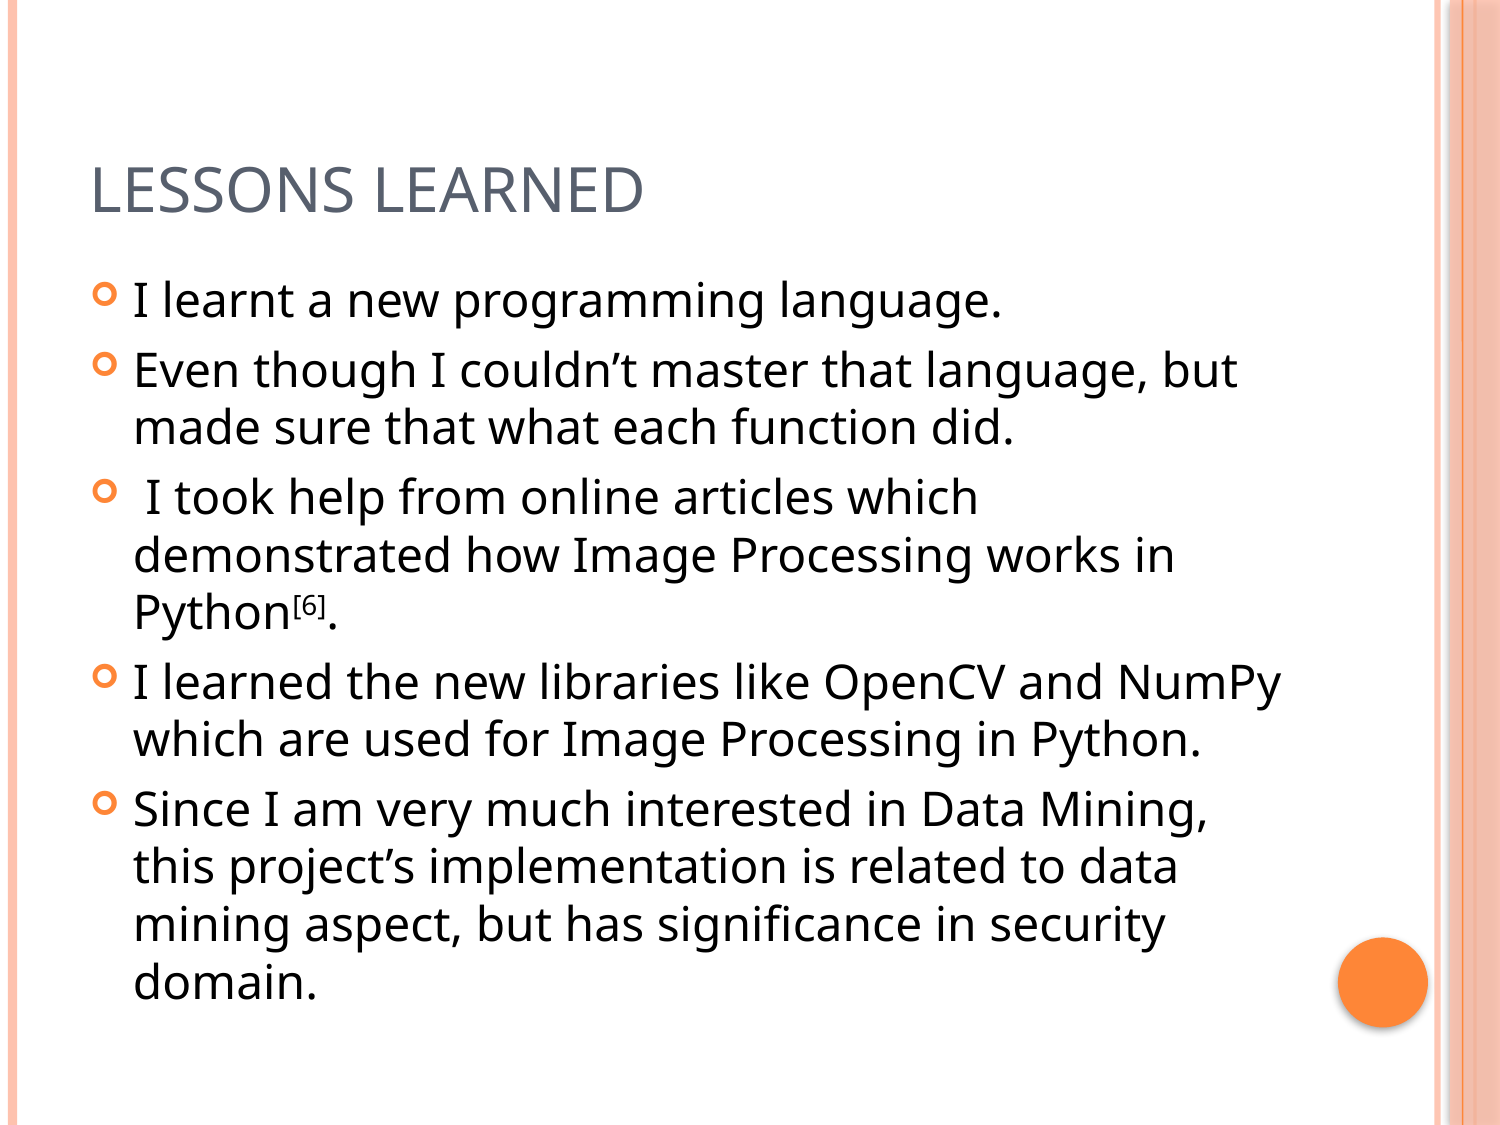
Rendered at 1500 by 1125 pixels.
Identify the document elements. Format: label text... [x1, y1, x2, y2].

title Lessons Learned [75, 45, 1300, 233]
list I learnt a new programming language. Even though I couldn’t master that language, but made sure that what each function did. I took help from online articles which demonstrated how Image Processing works in Python[6]. I learned the new libraries like OpenCV and NumPy which are used for Image Processing in Python. Since I am very much interested in Data Mining, this project’s implementation is related to data mining aspect, but has significance in security domain. [75, 262, 1300, 1062]
